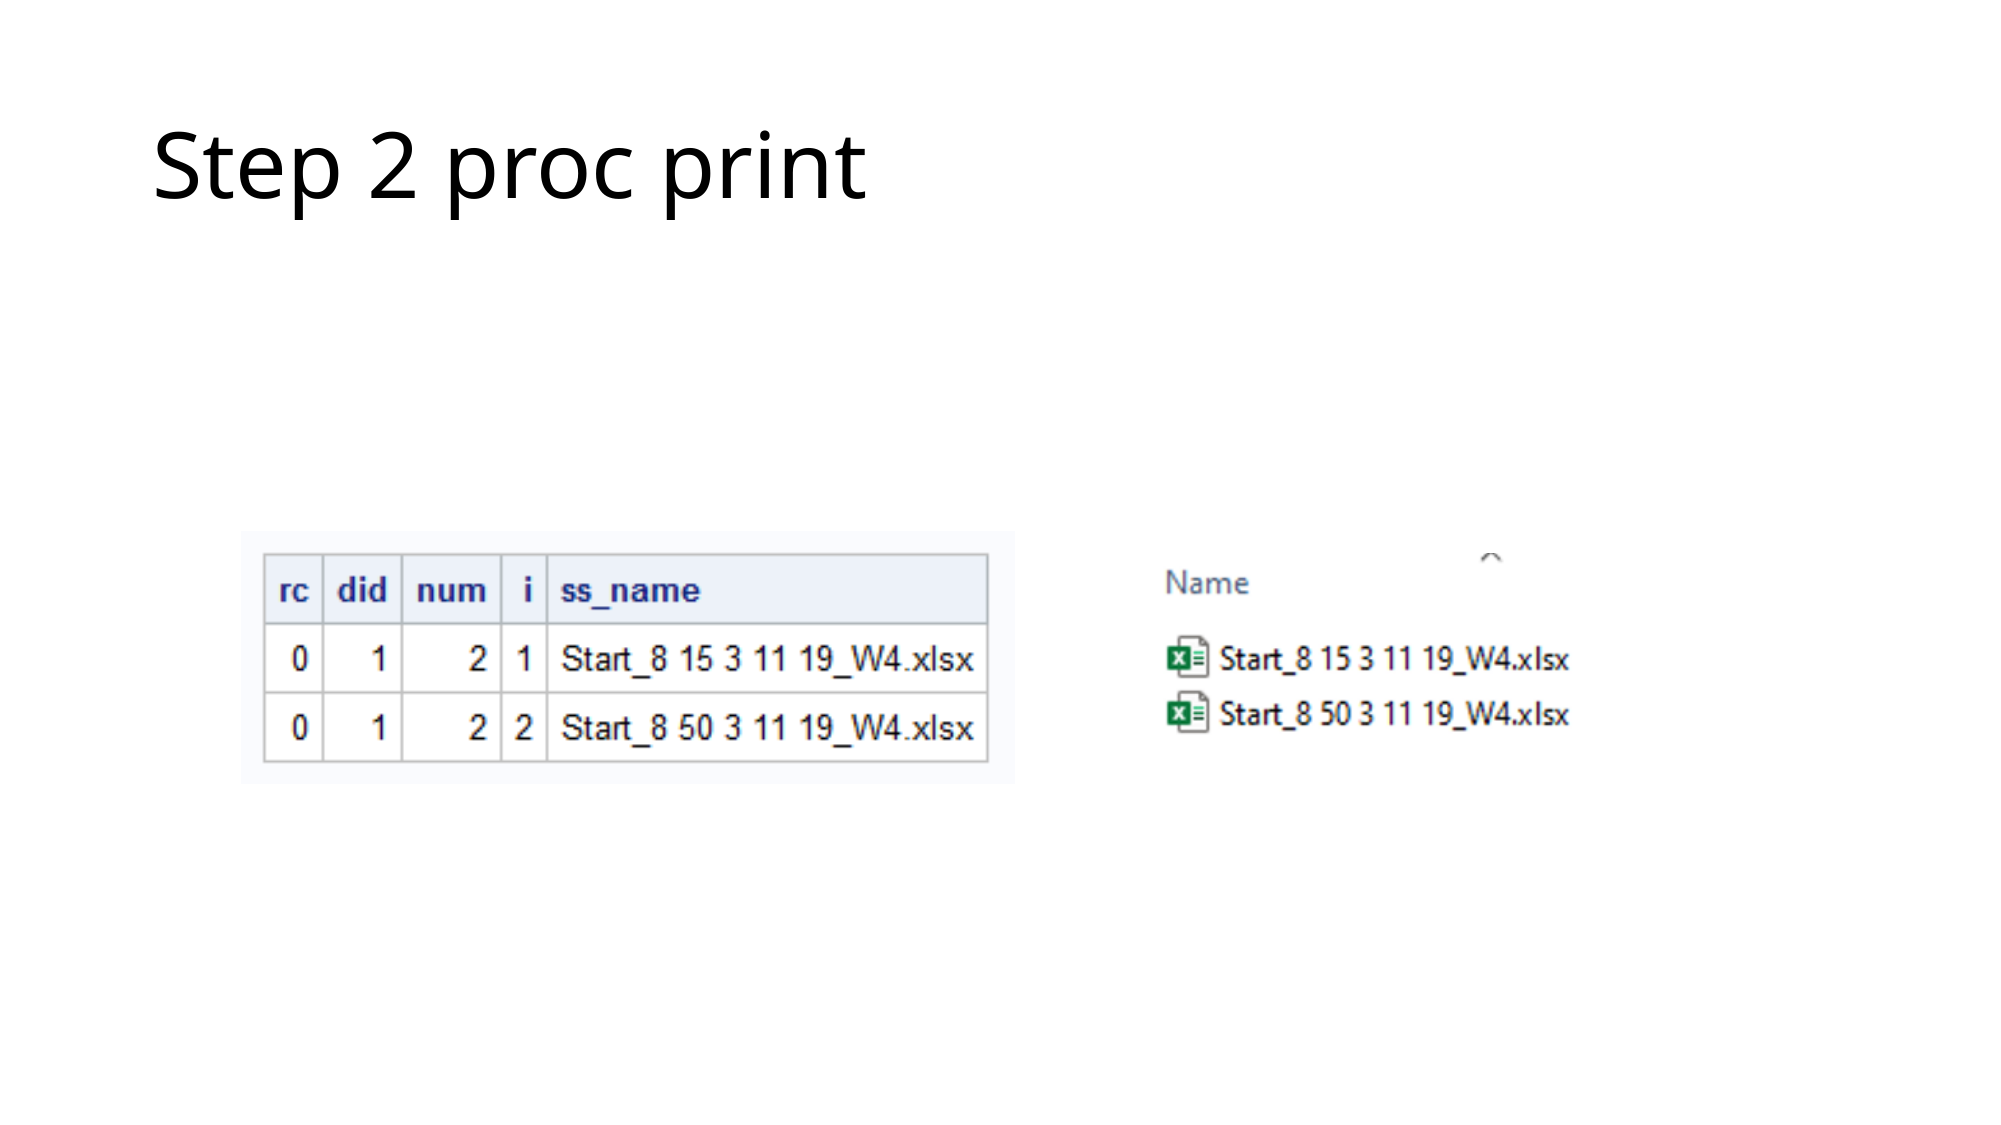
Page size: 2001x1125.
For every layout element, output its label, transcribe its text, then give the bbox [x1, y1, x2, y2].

picture [1136, 553, 1648, 775]
title Step 2 proc print [137, 59, 1863, 278]
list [241, 531, 1015, 784]
